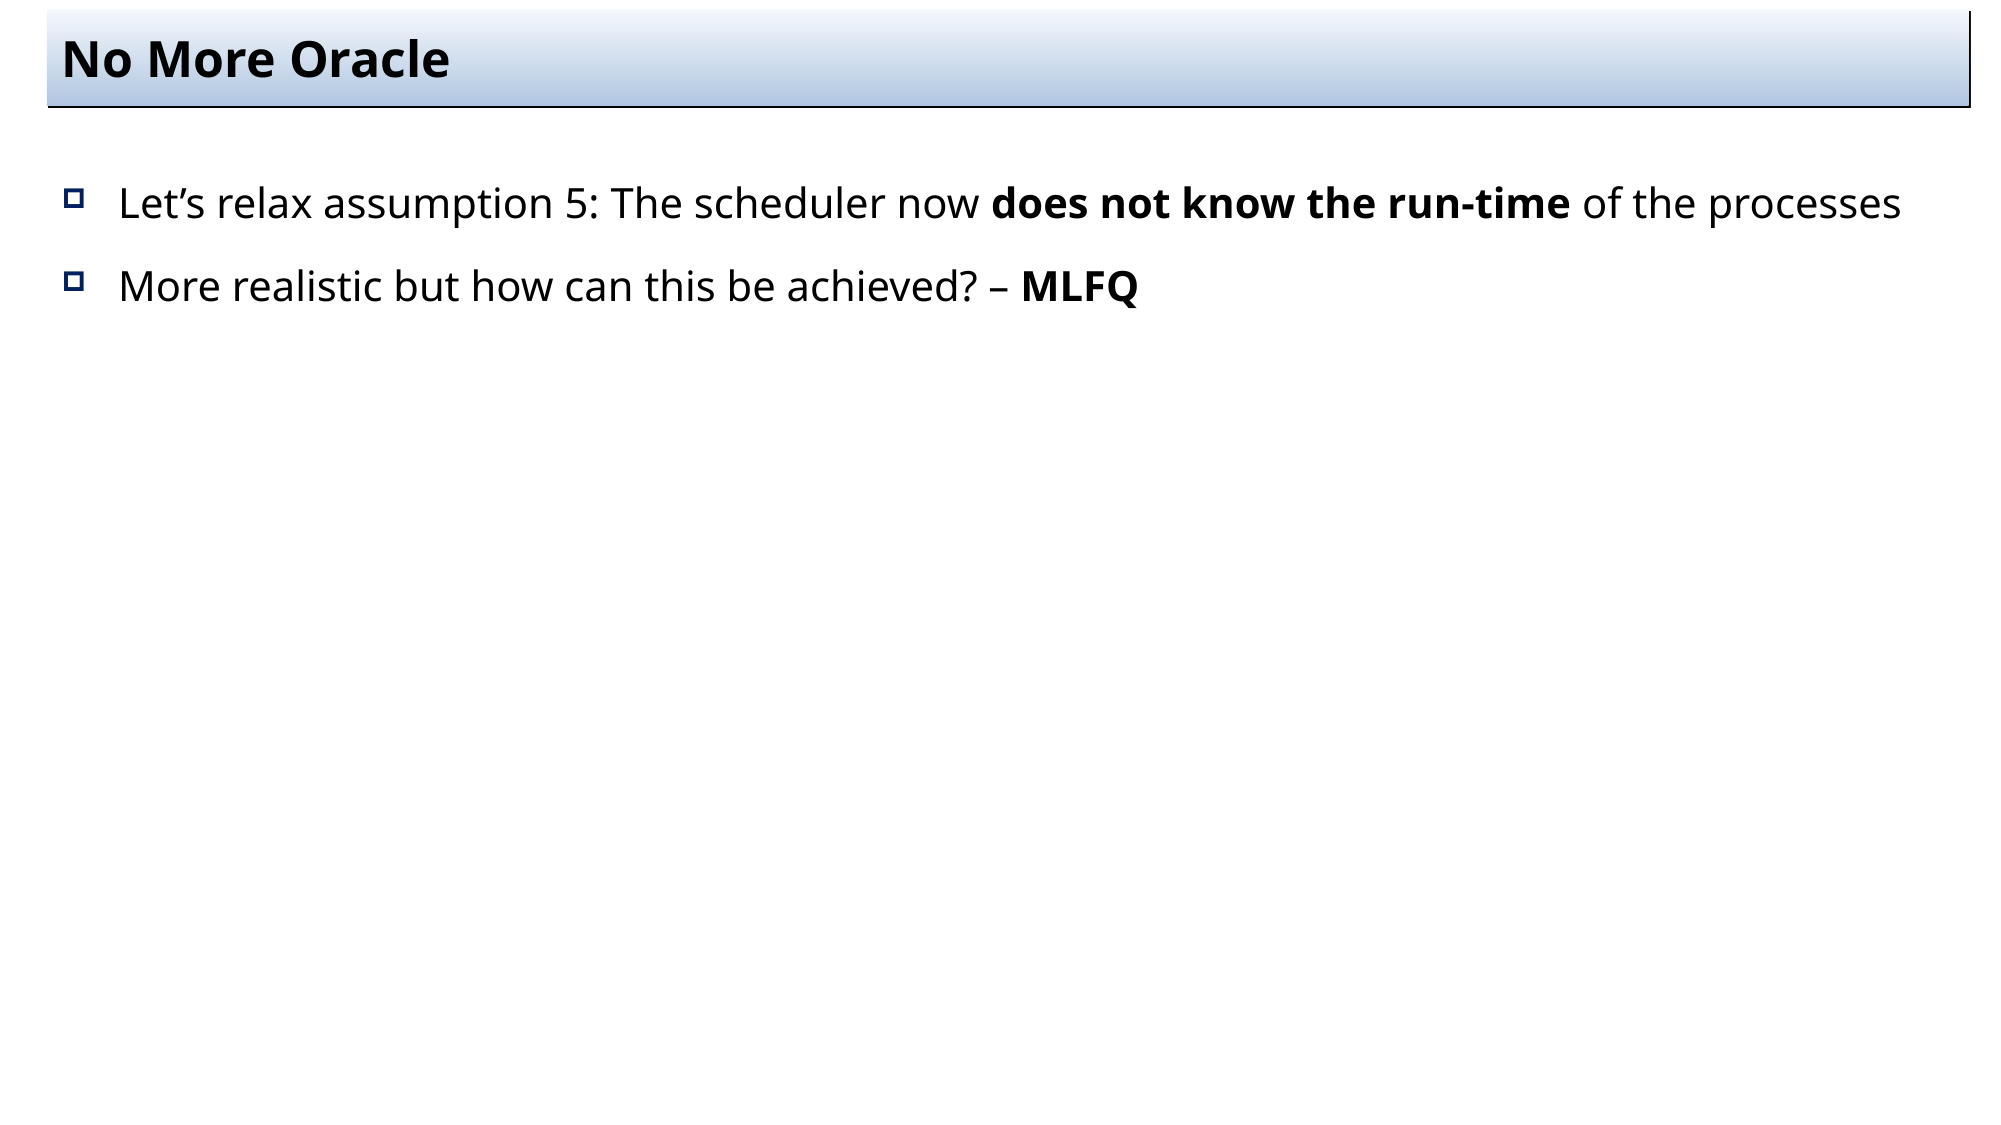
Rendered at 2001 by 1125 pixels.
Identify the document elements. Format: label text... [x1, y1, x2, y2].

list Let’s relax assumption 5: The scheduler now does not know the run-time of the processes More realistic but how can this be achieved? – MLFQ [46, 144, 1969, 1048]
title No More Oracle [46, 8, 1969, 106]
